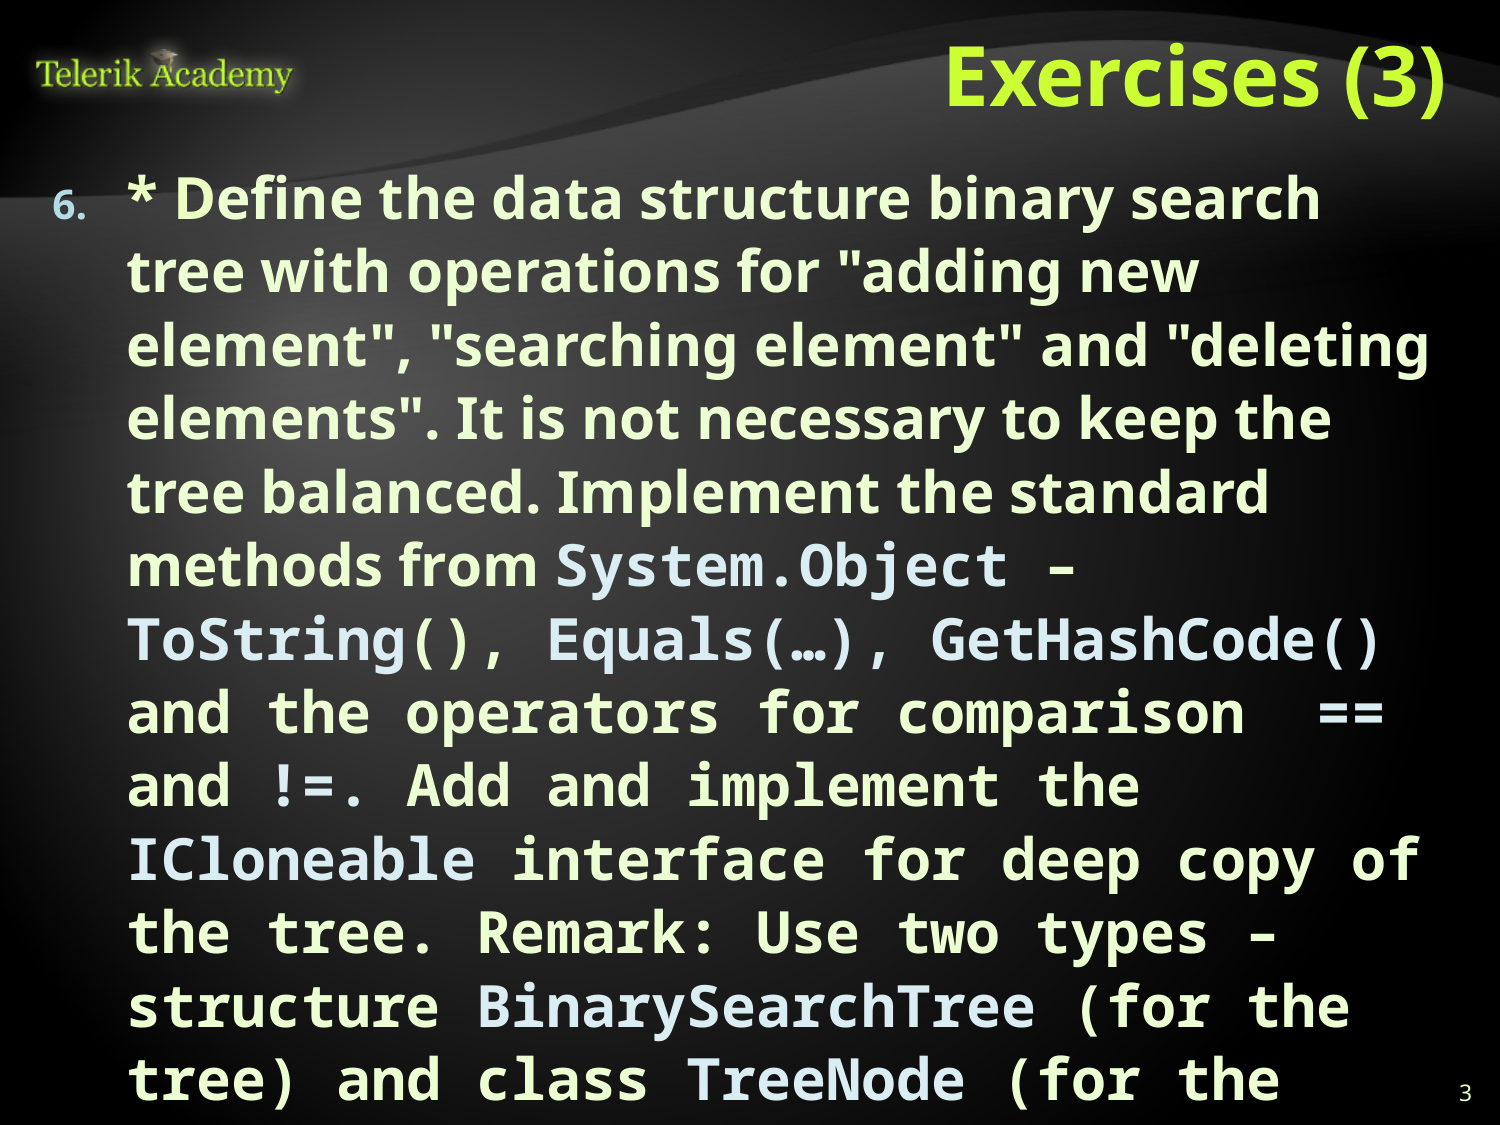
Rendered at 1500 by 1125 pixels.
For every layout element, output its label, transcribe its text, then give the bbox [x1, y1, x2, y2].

picture [0, 0, 1500, 1125]
title Exercises (3) [300, 12, 1463, 149]
list * Define the data structure binary search tree with operations for "adding new element", "searching element" and "deleting elements". It is not necessary to keep the tree balanced. Implement the standard methods from System.Object – ToString(), Equals(…), GetHashCode() and the operators for comparison == and !=. Add and implement the ICloneable interface for deep copy of the tree. Remark: Use two types – structure BinarySearchTree (for the tree) and class TreeNode (for the tree elements). Implement IEnumerable<T> to traverse the tree. [37, 149, 1463, 1100]
slide_number 3 [1412, 1074, 1488, 1113]
